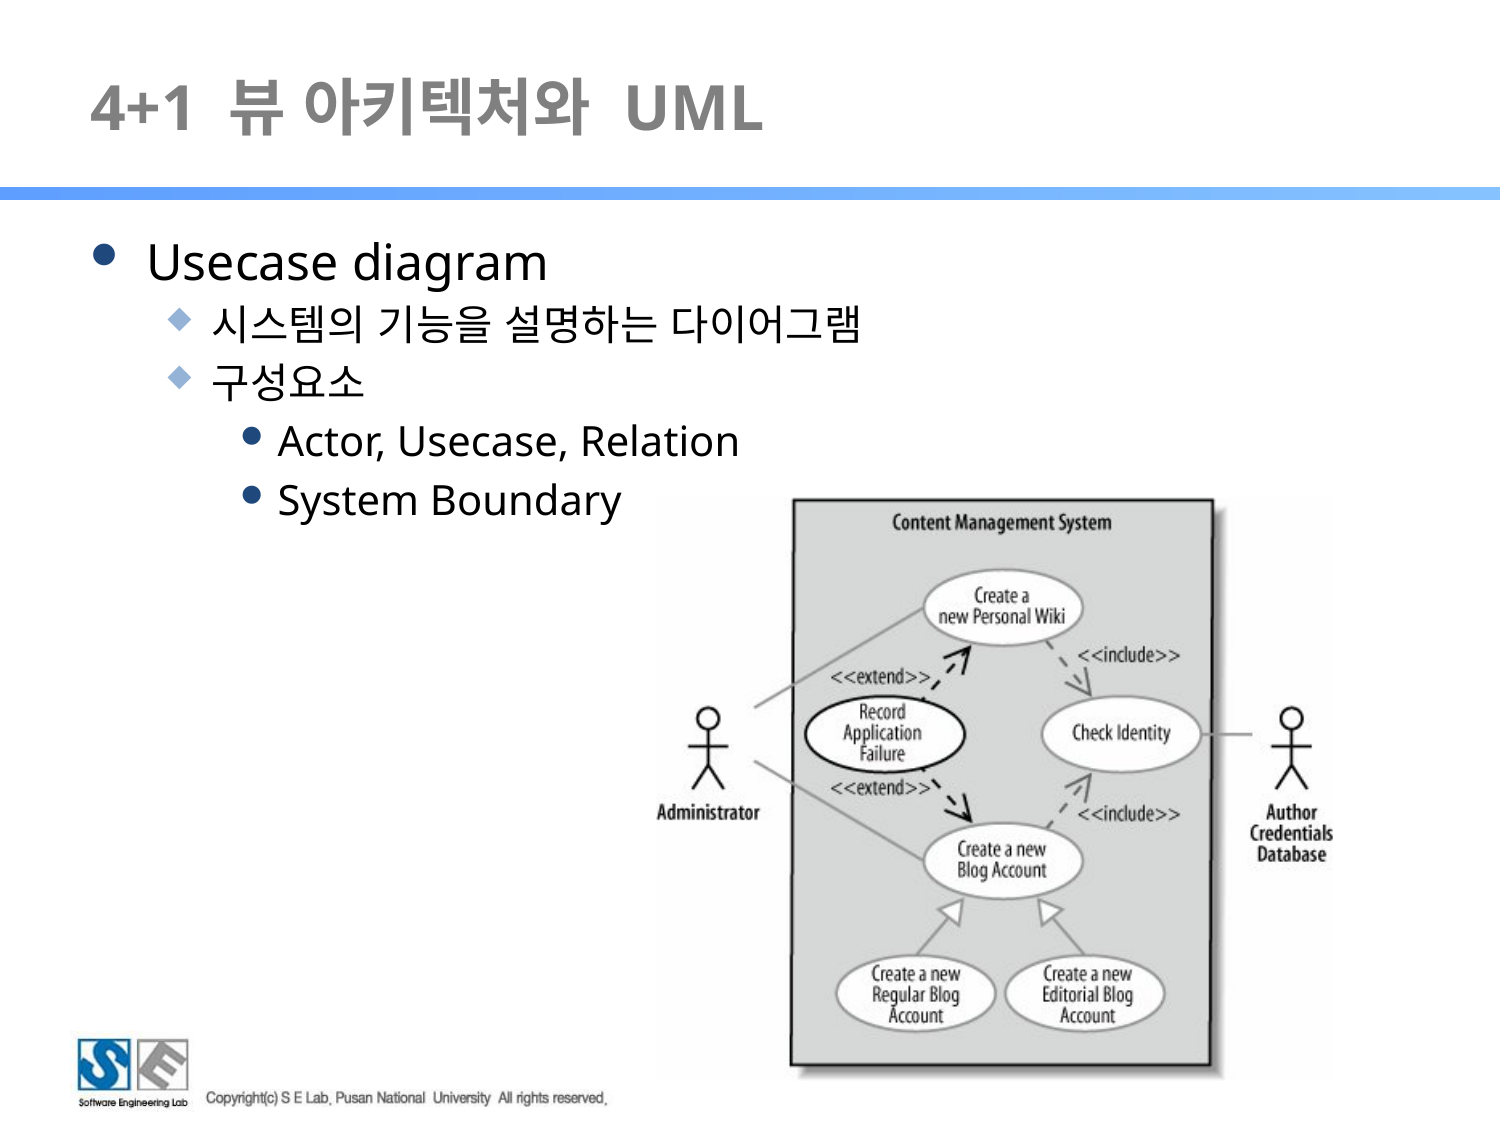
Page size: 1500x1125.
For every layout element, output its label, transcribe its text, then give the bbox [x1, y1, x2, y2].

picture [70, 1031, 194, 1114]
title 4+1 뷰 아키텍처와 UML [75, 35, 1425, 176]
picture [655, 479, 1341, 1084]
list Usecase diagram 시스템의 기능을 설명하는 다이어그램 구성요소 Actor, Usecase, Relation System Boundary [75, 222, 1425, 1020]
picture [199, 1089, 614, 1107]
